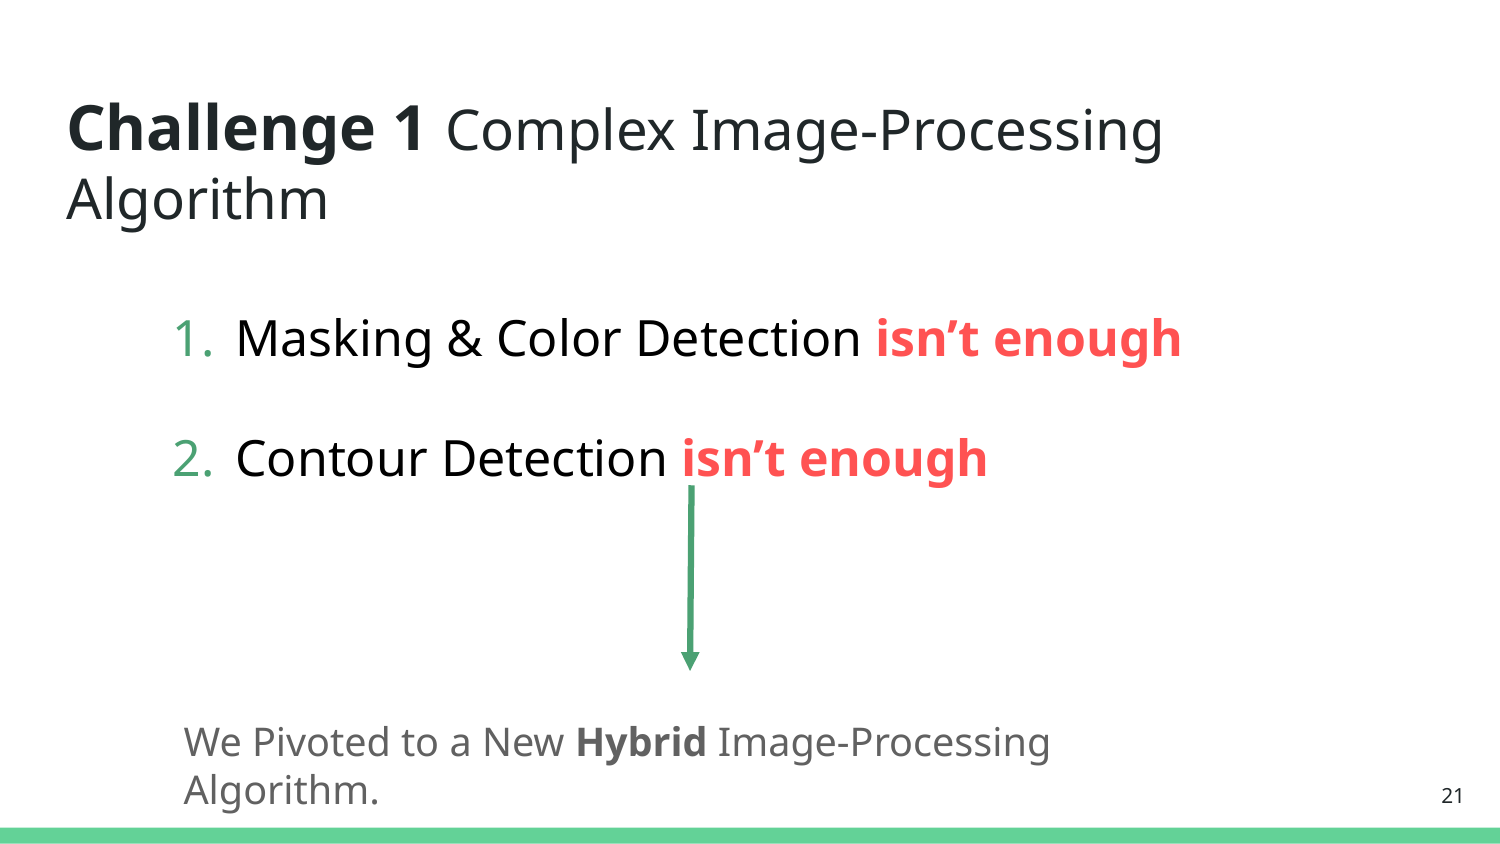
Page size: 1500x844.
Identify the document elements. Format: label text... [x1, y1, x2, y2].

text_box Masking & Color Detection isn’t enough Contour Detection isn’t enough [70, 231, 1430, 622]
title Challenge 1 Complex Image-Processing Algorithm [51, 72, 1449, 182]
text_box We Pivoted to a New Hybrid Image-Processing Algorithm. [168, 702, 1212, 828]
slide_number 21 [1389, 764, 1480, 830]
